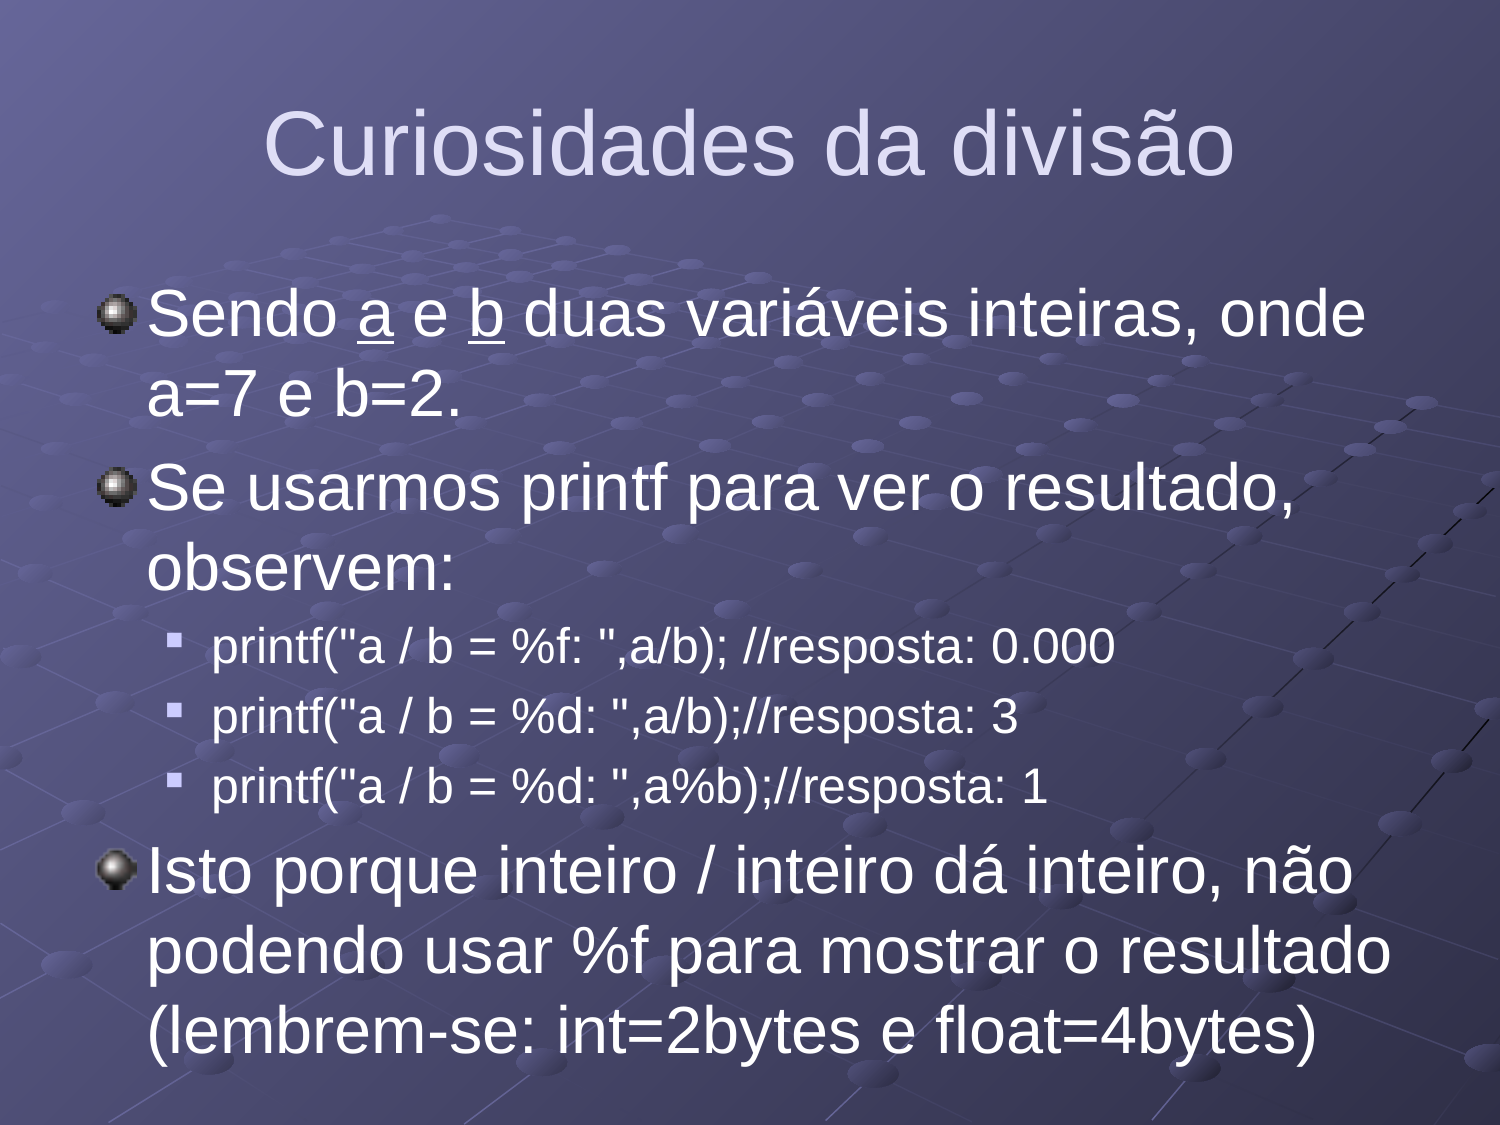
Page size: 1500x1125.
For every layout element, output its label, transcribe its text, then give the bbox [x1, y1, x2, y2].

picture [90, 459, 137, 507]
picture [90, 286, 137, 334]
title Curiosidades da divisão [74, 44, 1426, 233]
list Sendo a e b duas variáveis inteiras, onde a=7 e b=2. Se usarmos printf para ver o resultado, observem: printf("a / b = %f: ",a/b); //resposta: 0.000 printf("a / b = %d: ",a/b);//resposta: 3 printf("a / b = %d: ",a%b);//resposta: 1 Isto porque inteiro / inteiro dá inteiro, não podendo usar %f para mostrar o resultado (lembrem-se: int=2bytes e float=4bytes) [74, 262, 1426, 1007]
picture [90, 843, 137, 890]
